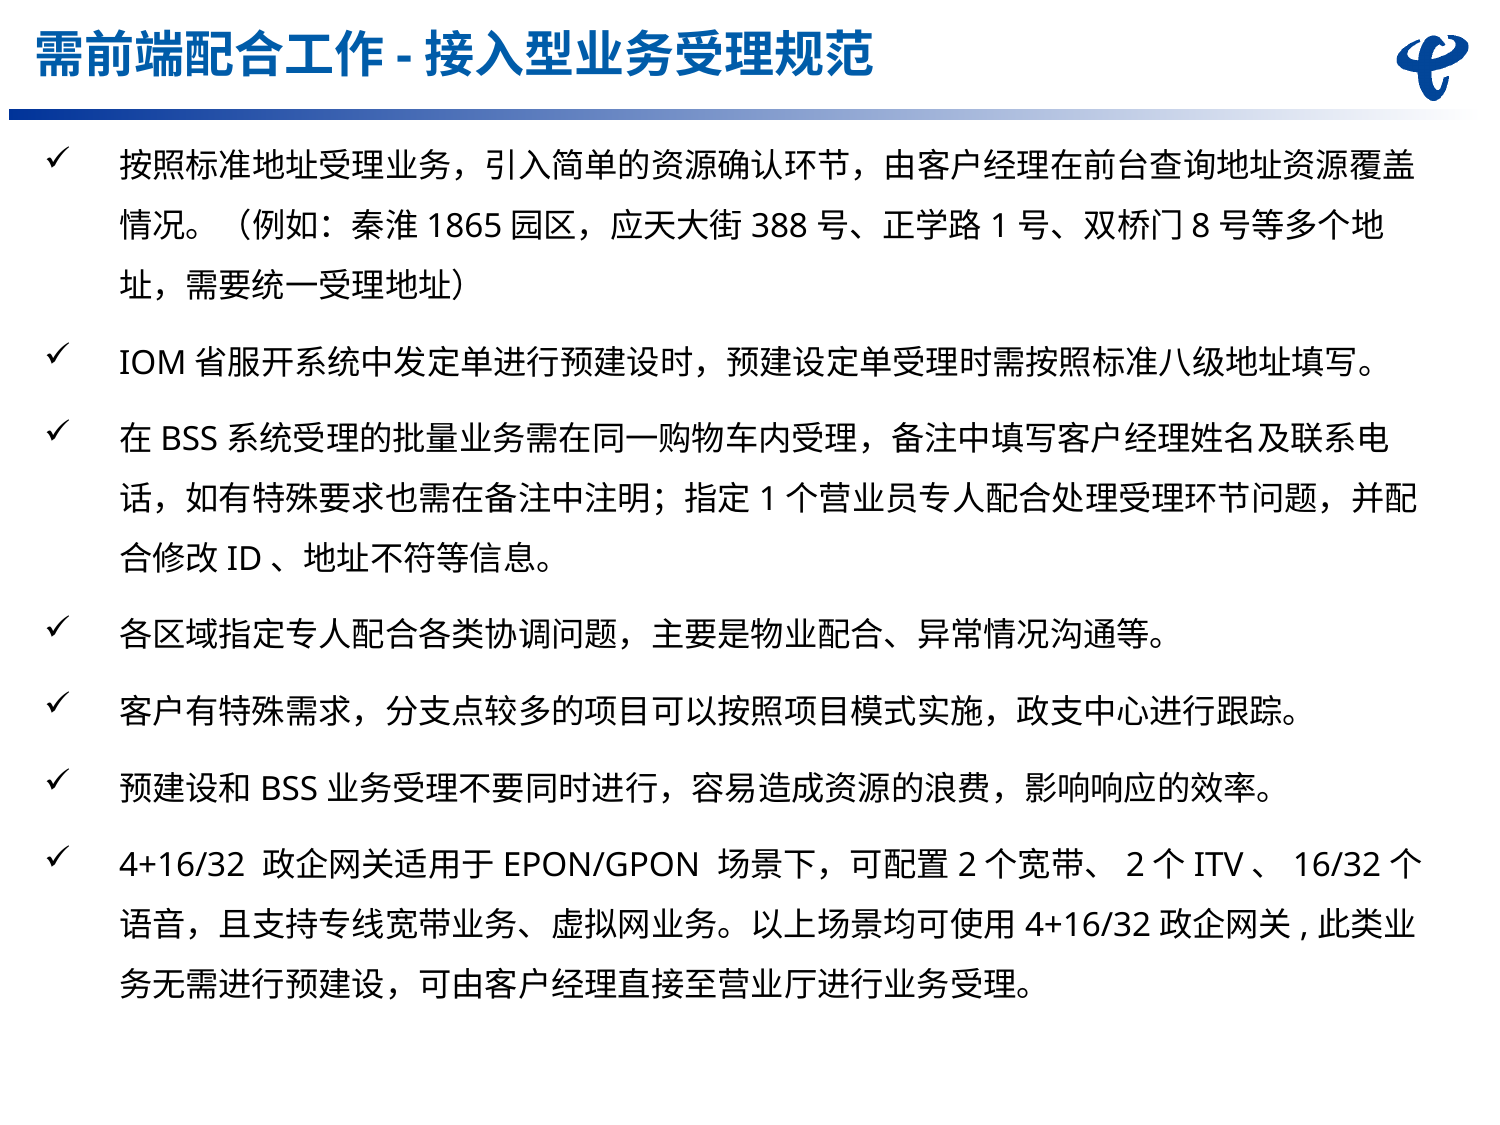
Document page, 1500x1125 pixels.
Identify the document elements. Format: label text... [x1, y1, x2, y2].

title 需前端配合工作-接入型业务受理规范 [17, 7, 1264, 103]
picture [1396, 33, 1469, 102]
